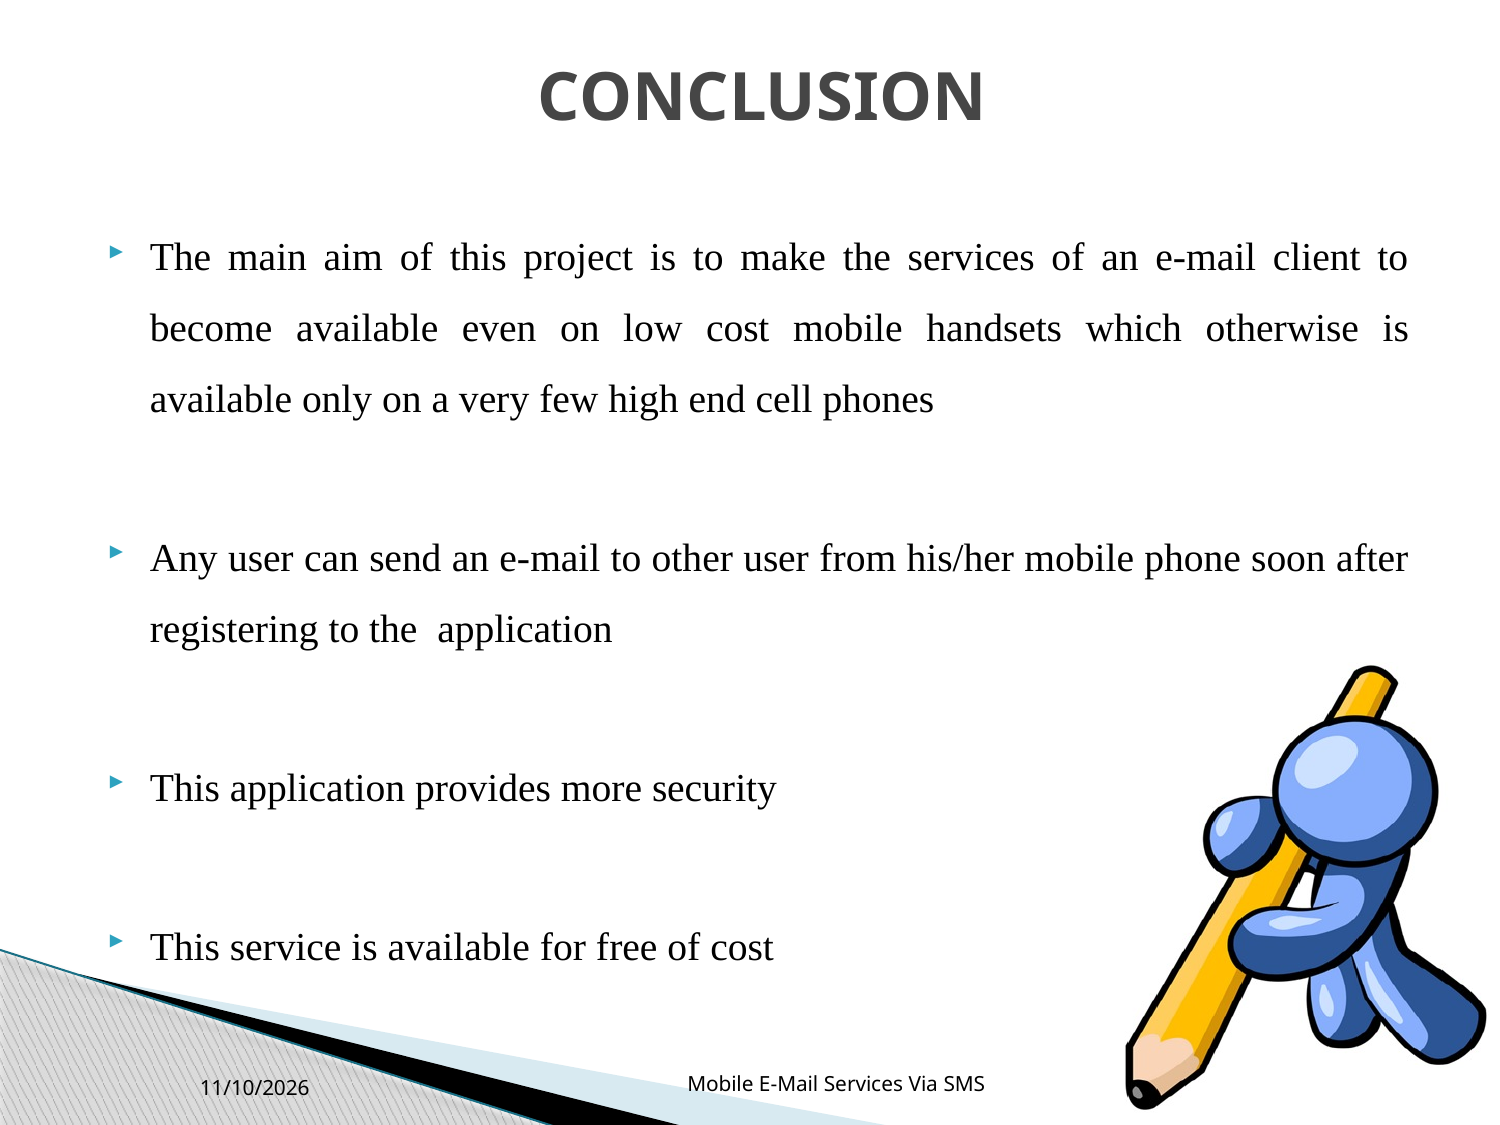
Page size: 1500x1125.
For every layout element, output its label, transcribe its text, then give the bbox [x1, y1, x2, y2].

list The main aim of this project is to make the services of an e-mail client to become available even on low cost mobile handsets which otherwise is available only on a very few high end cell phones Any user can send an e-mail to other user from his/her mobile phone soon after registering to the application This application provides more security This service is available for free of cost [75, 200, 1425, 988]
footer Mobile E-Mail Services Via SMS [174, 1042, 1000, 1103]
text_box 4/11/2012 [184, 1049, 500, 1110]
picture [1099, 662, 1500, 1113]
title CONCLUSION [87, 37, 1438, 150]
